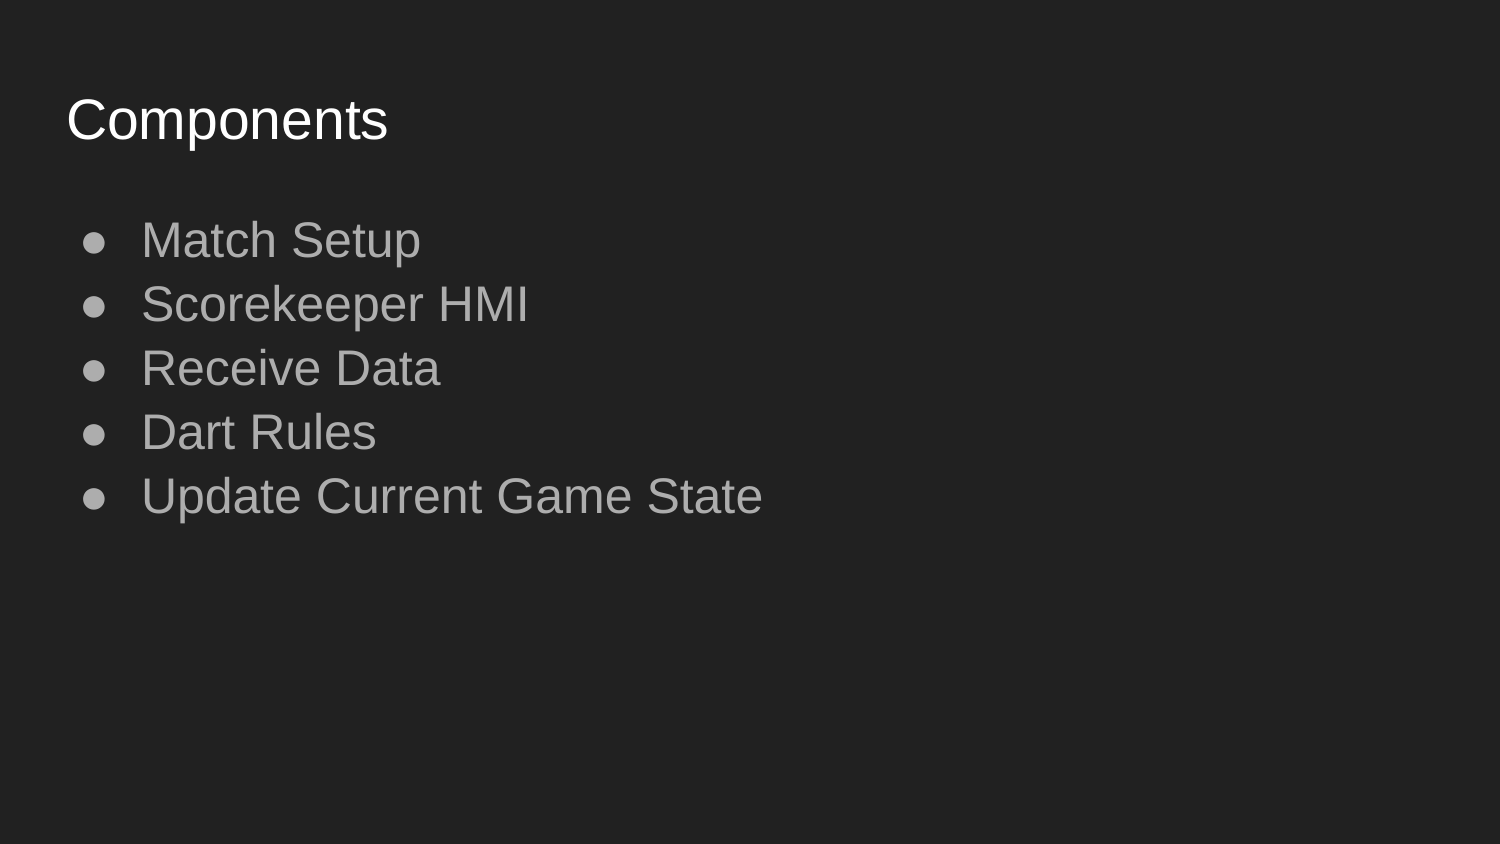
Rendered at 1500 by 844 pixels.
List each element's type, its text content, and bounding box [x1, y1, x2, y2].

title Components [51, 72, 1449, 167]
list Match Setup Scorekeeper HMI Receive Data Dart Rules Update Current Game State [51, 189, 1449, 750]
